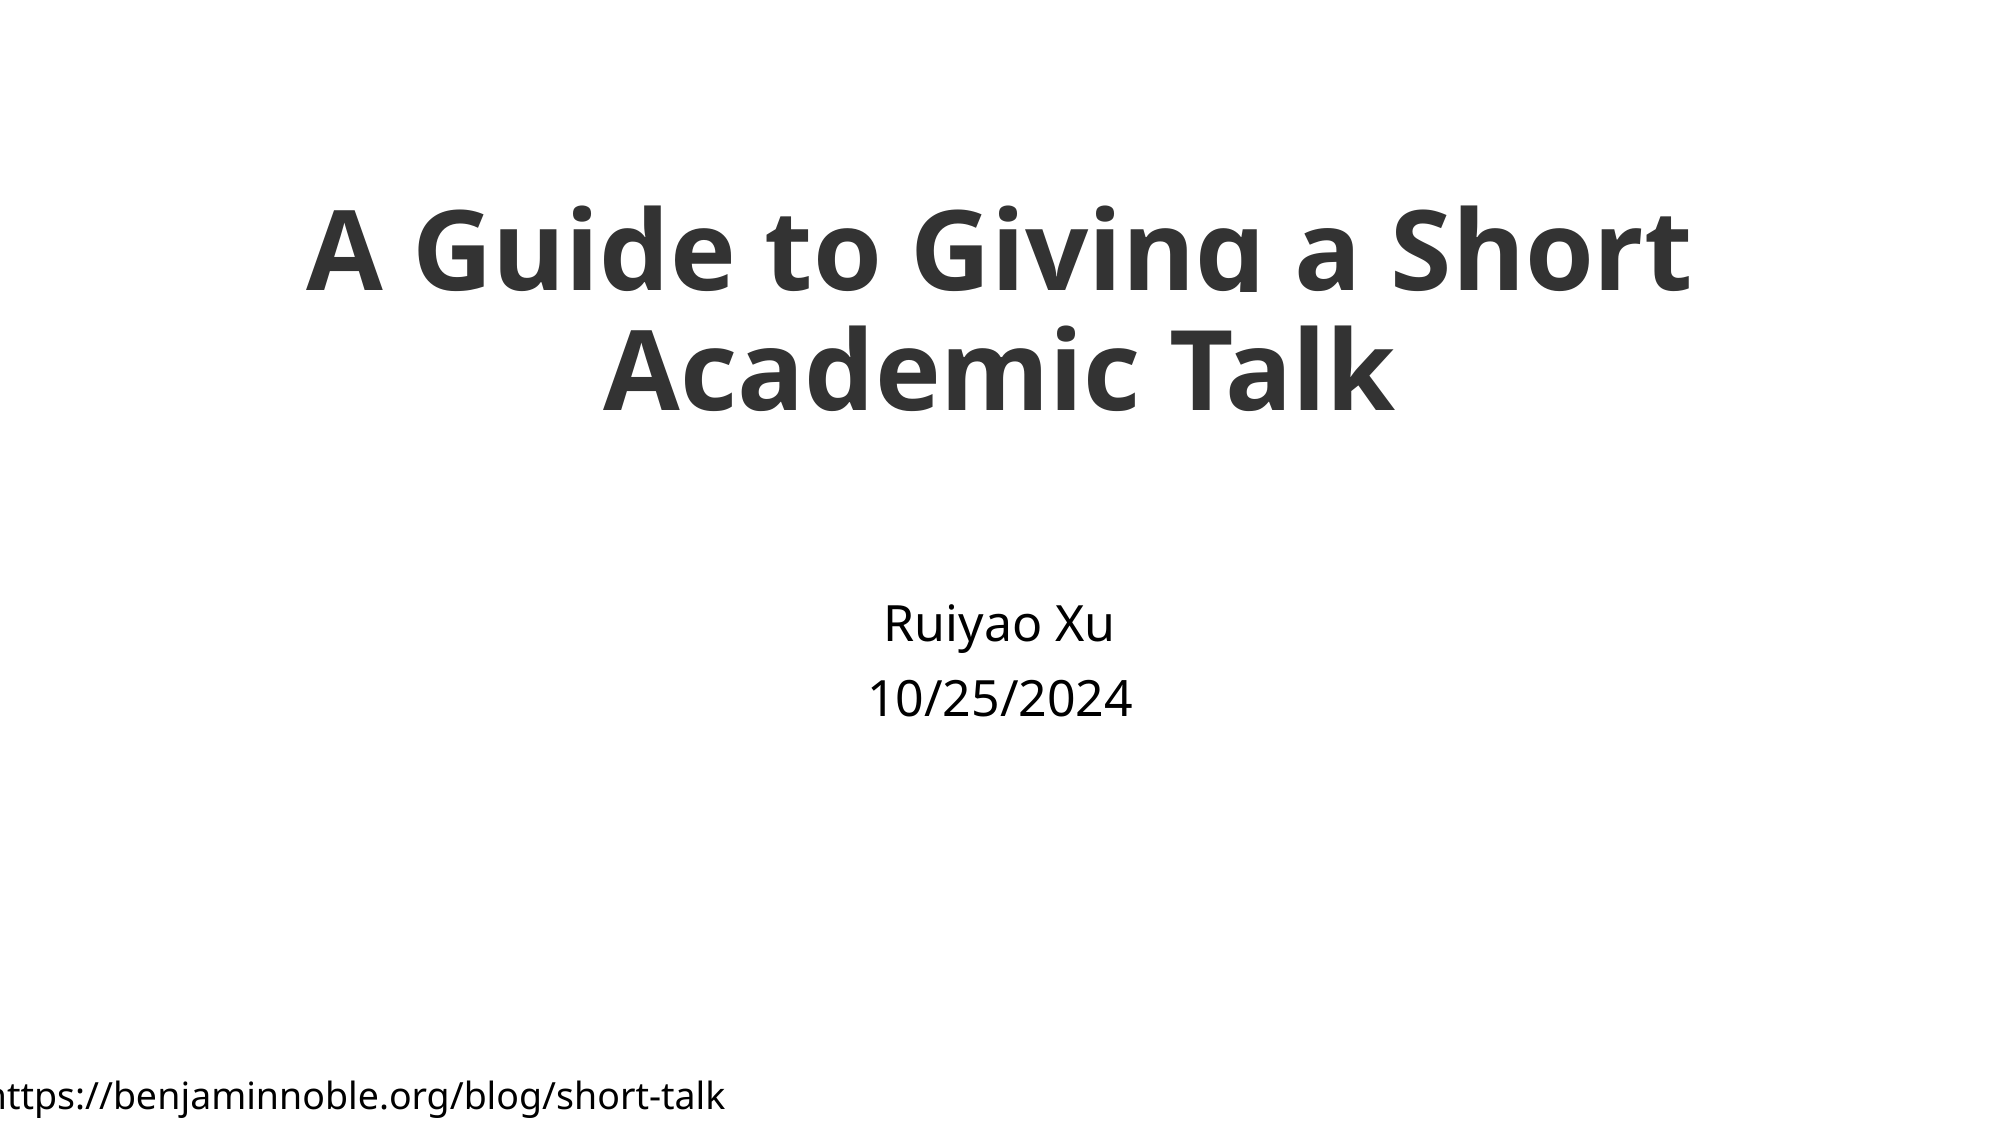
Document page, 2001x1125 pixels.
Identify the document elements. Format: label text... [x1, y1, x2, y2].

title A Guide to Giving a Short Academic Talk [249, 184, 1750, 576]
text_box https://benjaminnoble.org/blog/short-talk [0, 1064, 741, 1125]
subtitle Ruiyao Xu 10/25/2024 [249, 590, 1750, 863]
